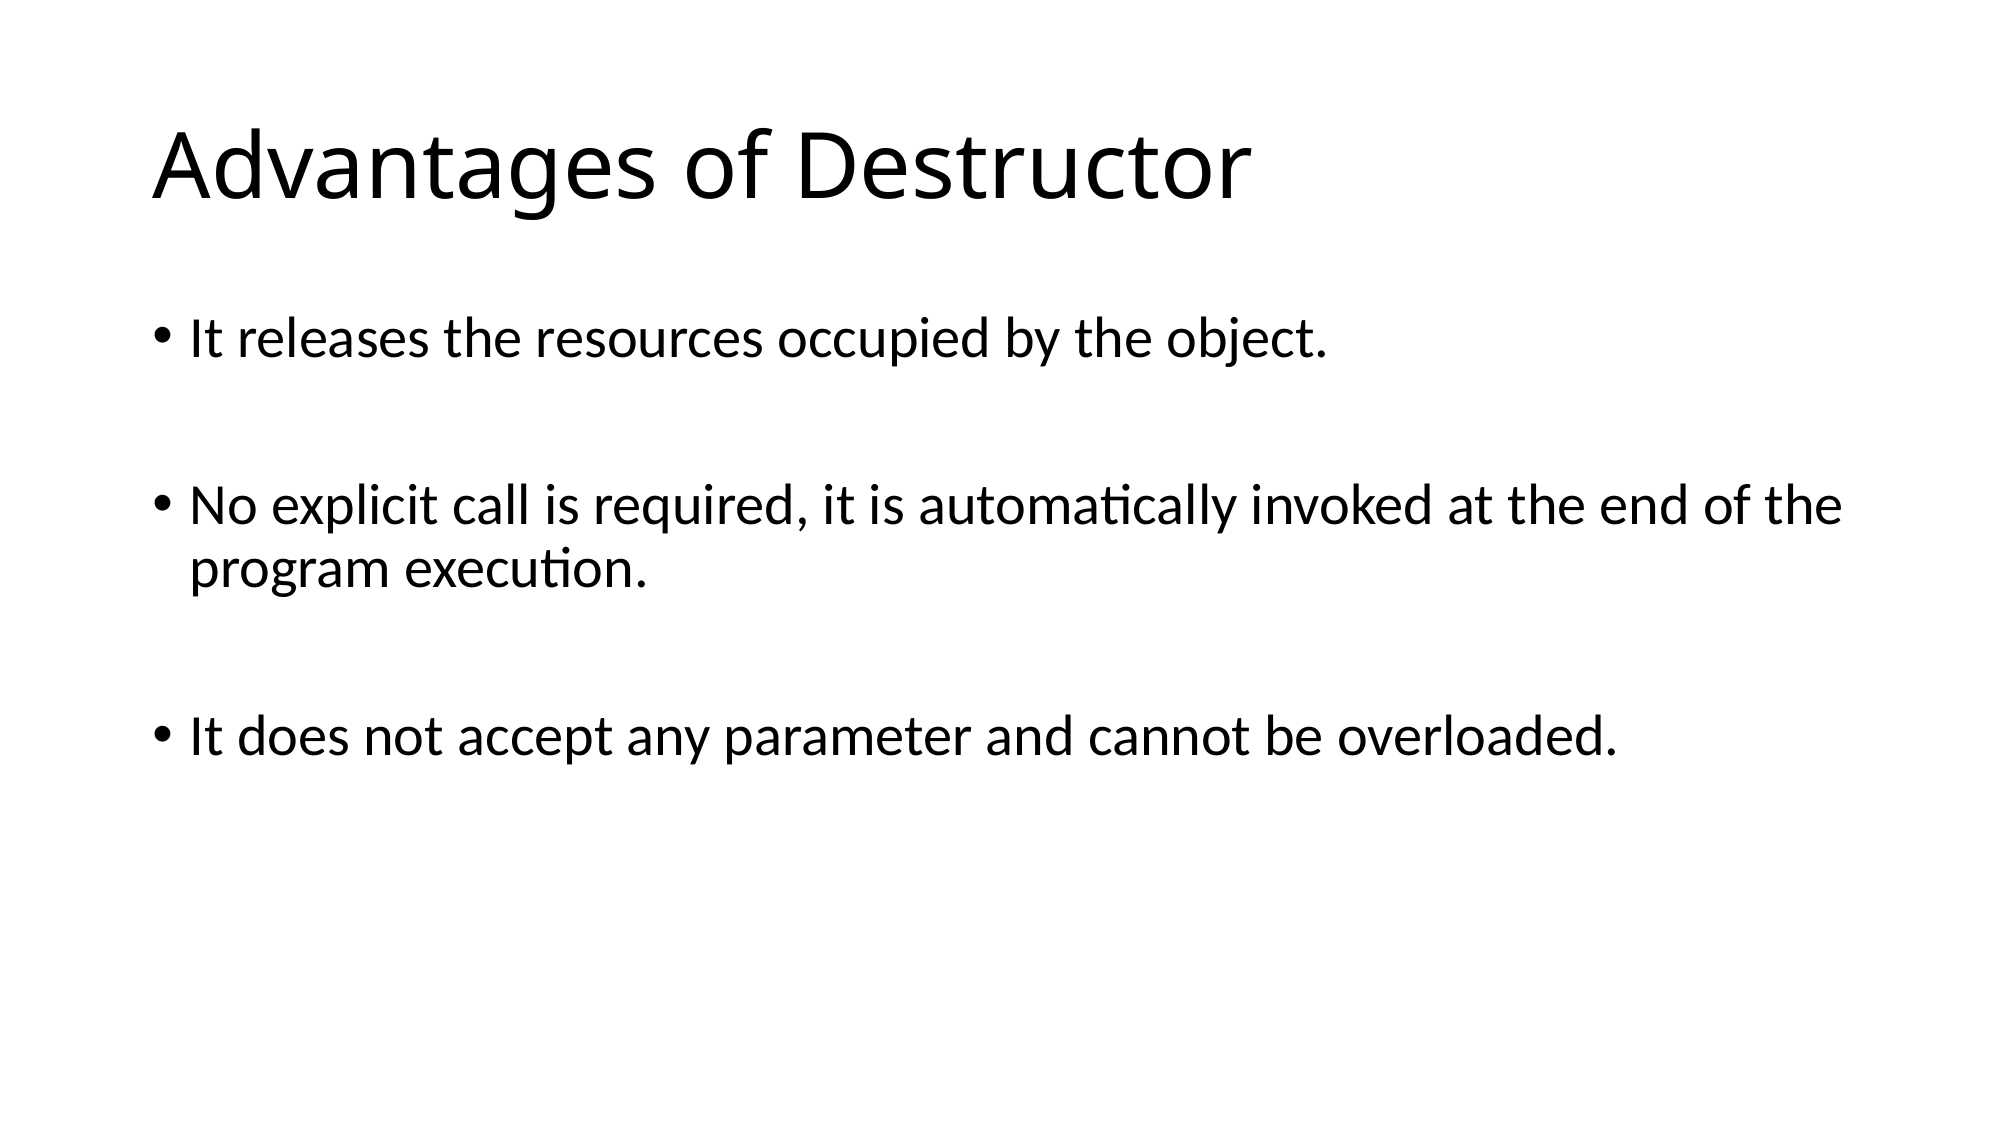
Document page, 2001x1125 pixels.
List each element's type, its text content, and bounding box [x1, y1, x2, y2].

list It releases the resources occupied by the object. No explicit call is required, it is automatically invoked at the end of the program execution. It does not accept any parameter and cannot be overloaded. [137, 299, 1863, 1014]
title Advantages of Destructor [137, 59, 1863, 278]
